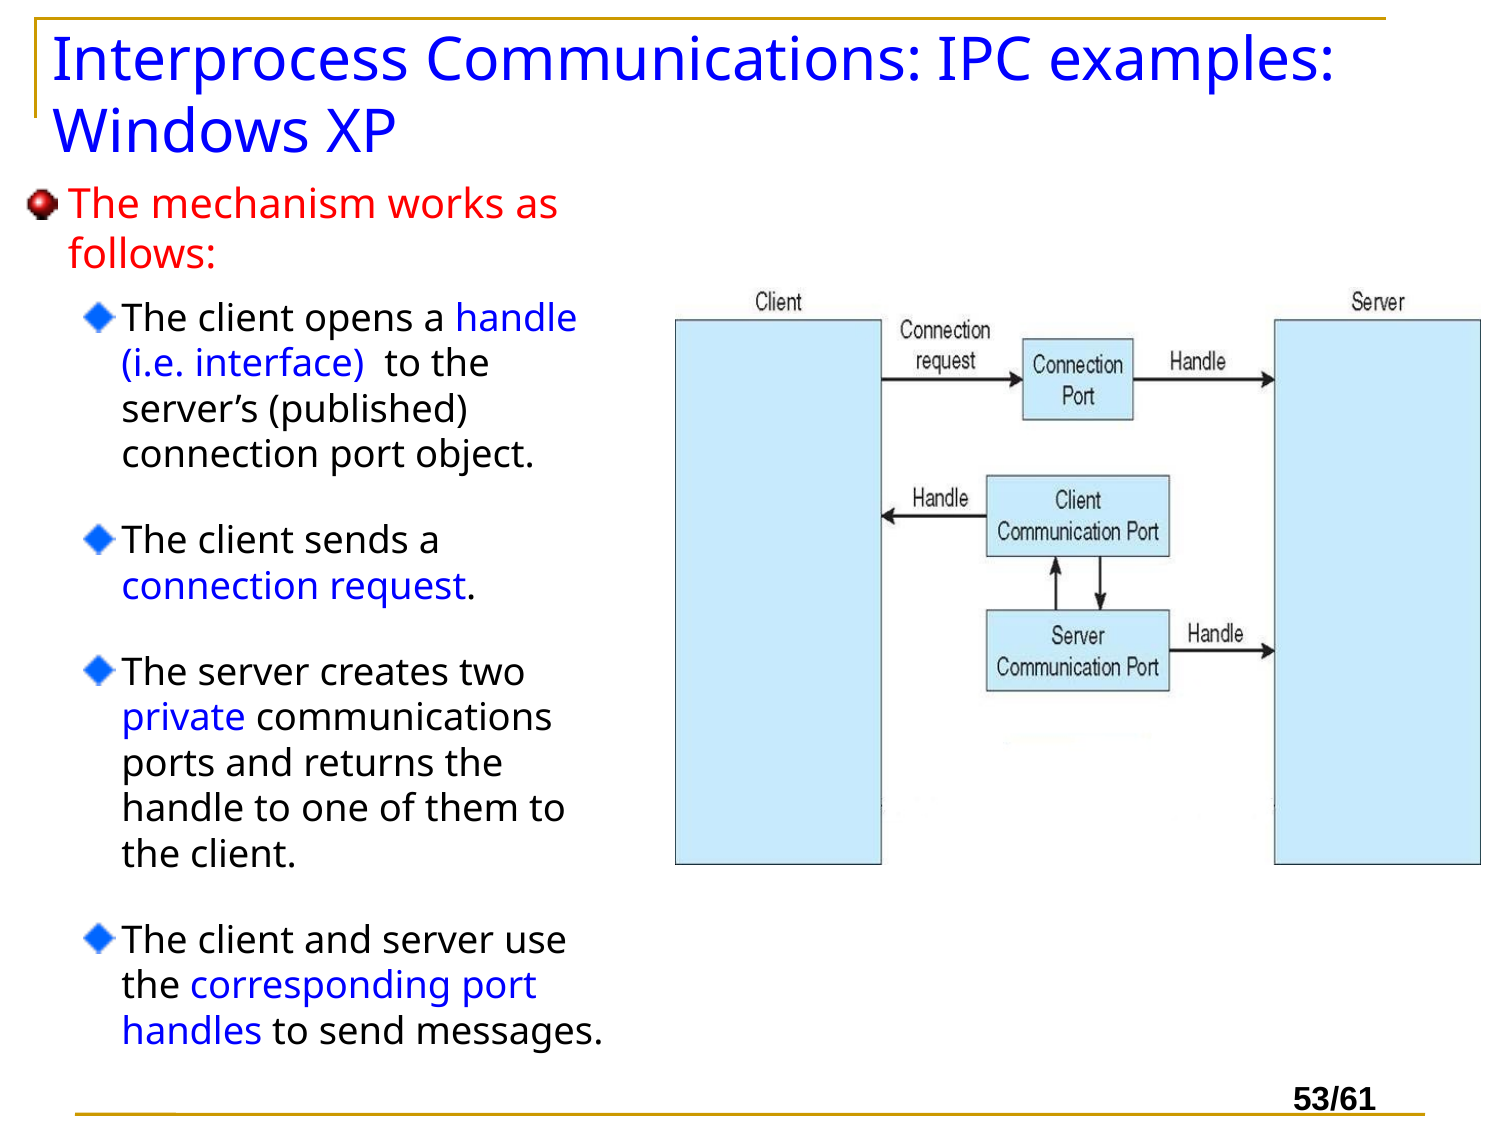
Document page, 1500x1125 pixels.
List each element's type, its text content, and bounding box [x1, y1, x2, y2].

picture [674, 287, 1482, 866]
title Interprocess Communications: IPC examples: Windows XP [37, 12, 1500, 200]
picture [83, 921, 116, 954]
list The mechanism works as follows: The client opens a handle (i.e. interface) to the server’s (published) connection port object. The client sends a connection request. The server creates two private communications ports and returns the handle to one of them to the client. The client and server use the corresponding port handles to send messages. [7, 169, 625, 1100]
picture [22, 184, 58, 220]
picture [83, 653, 116, 686]
picture [83, 300, 116, 333]
picture [83, 522, 116, 555]
